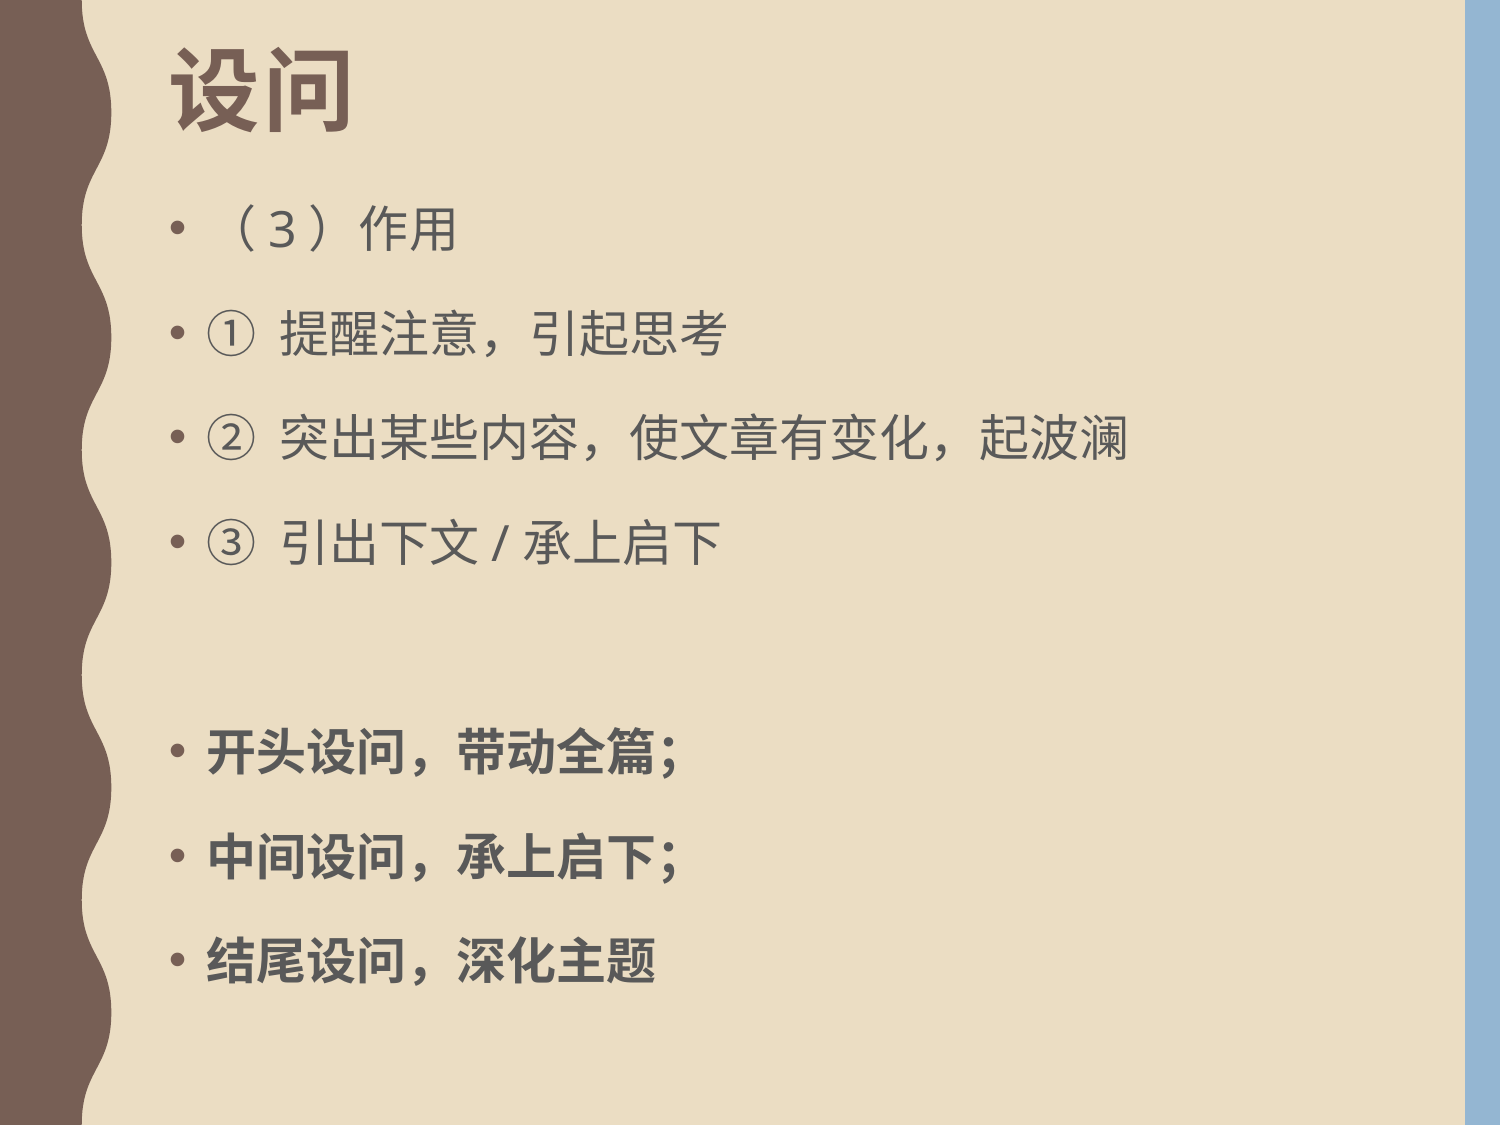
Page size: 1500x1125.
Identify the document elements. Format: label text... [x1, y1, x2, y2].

list （3）作用 ① 提醒注意，引起思考 ② 突出某些内容，使文章有变化，起波澜 ③ 引出下文/承上启下 开头设问，带动全篇； 中间设问，承上启下； 结尾设问，深化主题 [154, 159, 1427, 1037]
title 设问 [154, 37, 448, 159]
